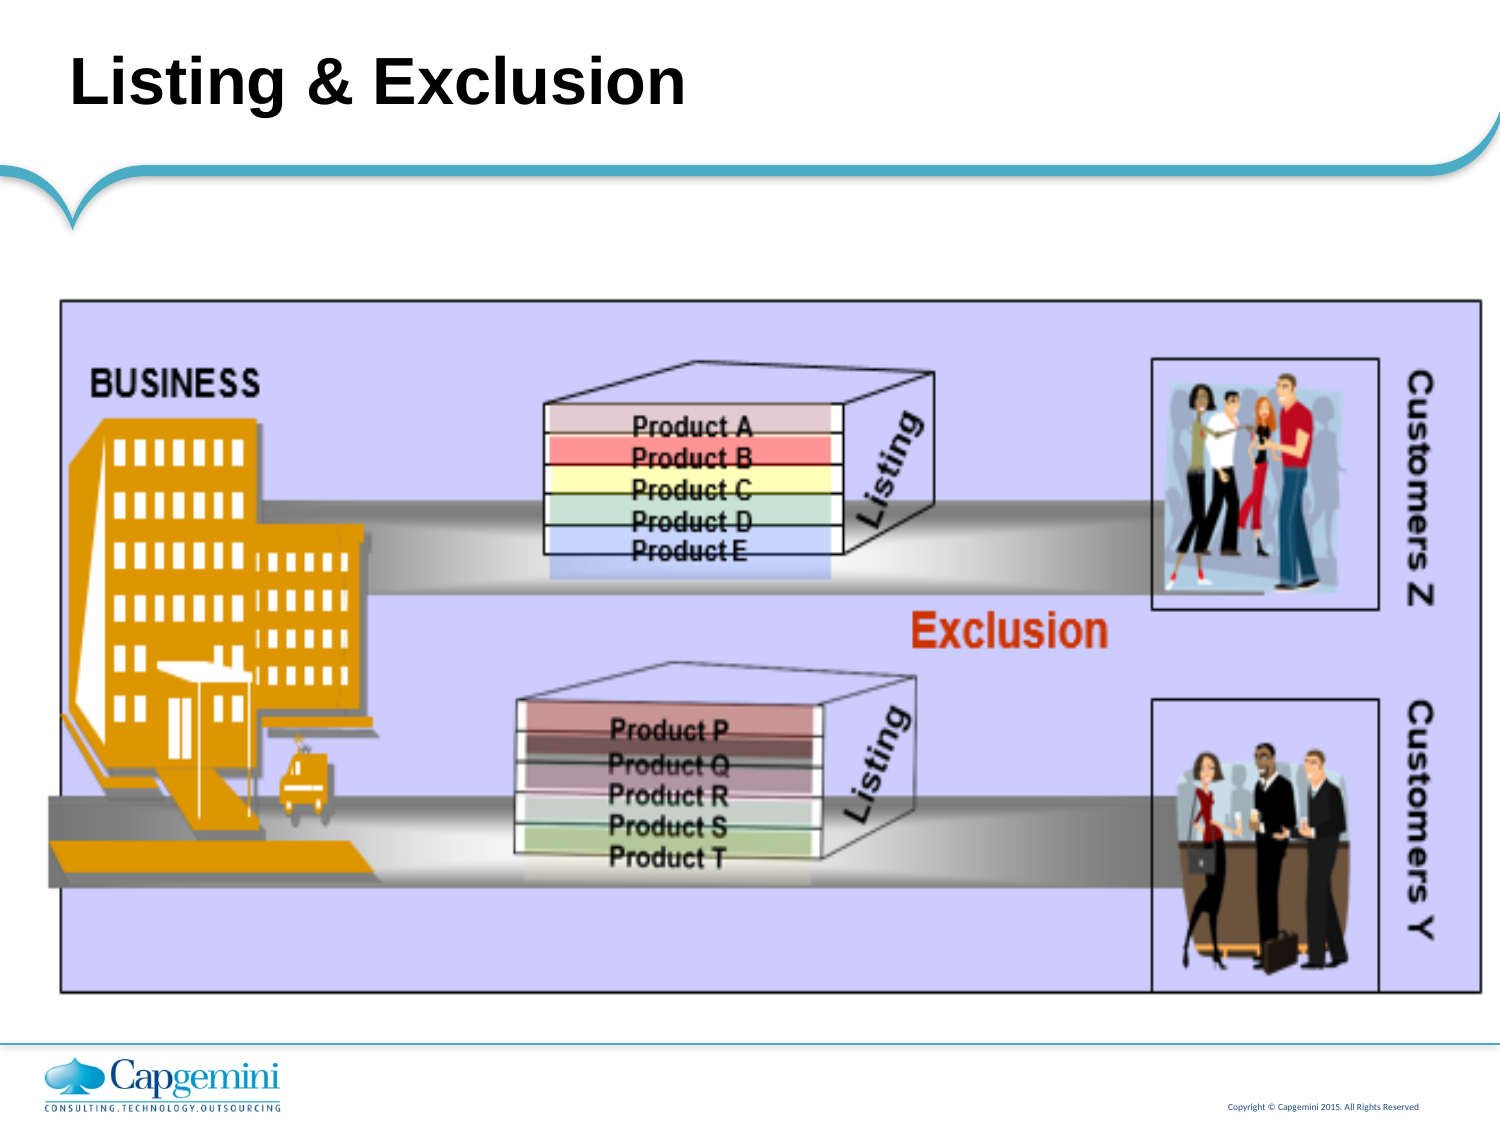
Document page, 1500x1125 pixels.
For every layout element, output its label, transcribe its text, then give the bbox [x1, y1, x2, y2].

picture [24, 274, 1494, 1001]
title Listing & Exclusion [50, 37, 1500, 226]
picture [44, 1056, 281, 1113]
